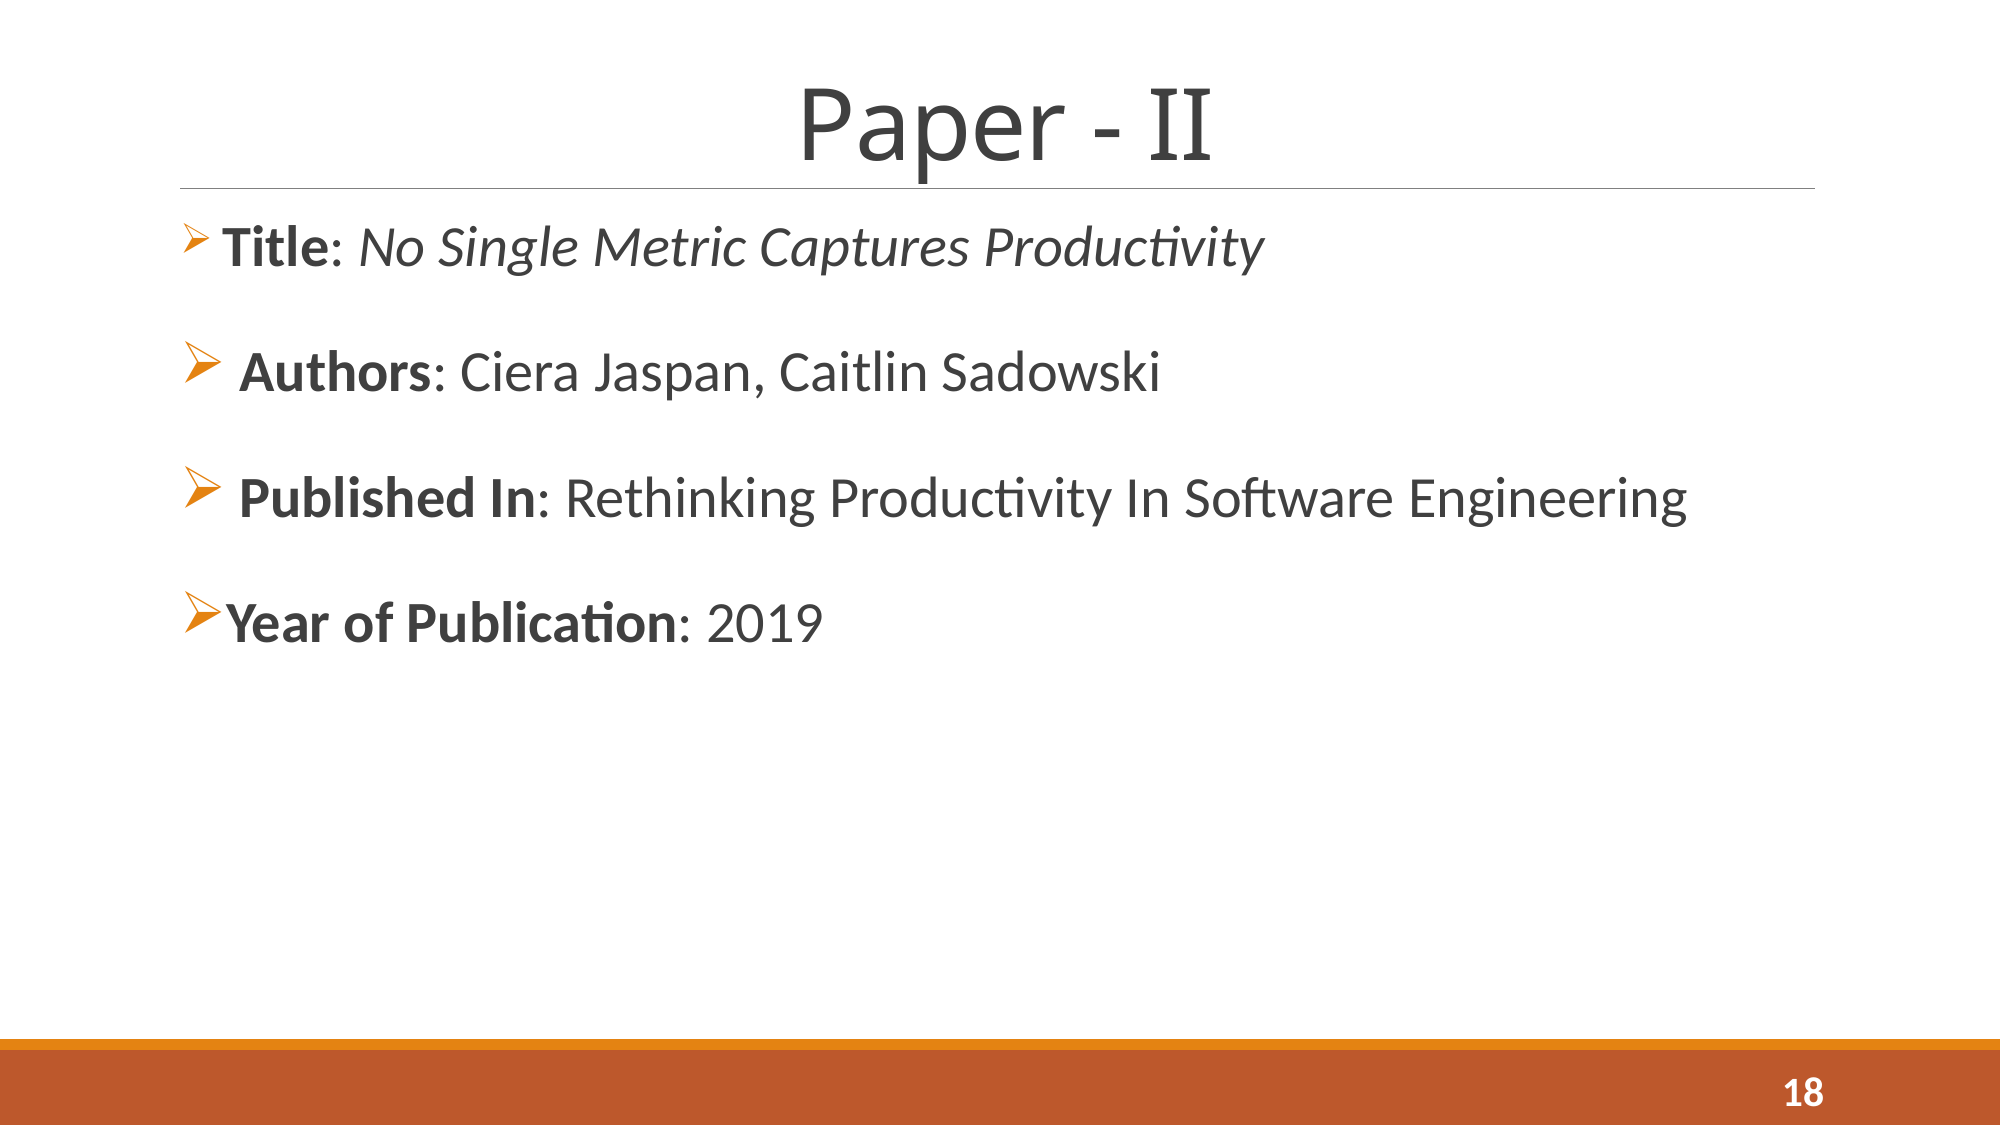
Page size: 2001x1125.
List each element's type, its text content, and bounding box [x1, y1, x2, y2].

title Paper - II [180, 43, 1830, 189]
list Title: No Single Metric Captures Productivity Authors: Ciera Jaspan, Caitlin Sadowski Published In: Rethinking Productivity In Software Engineering Year of Publication: 2019 [180, 208, 1830, 1011]
slide_number 18 [1624, 1059, 1840, 1120]
